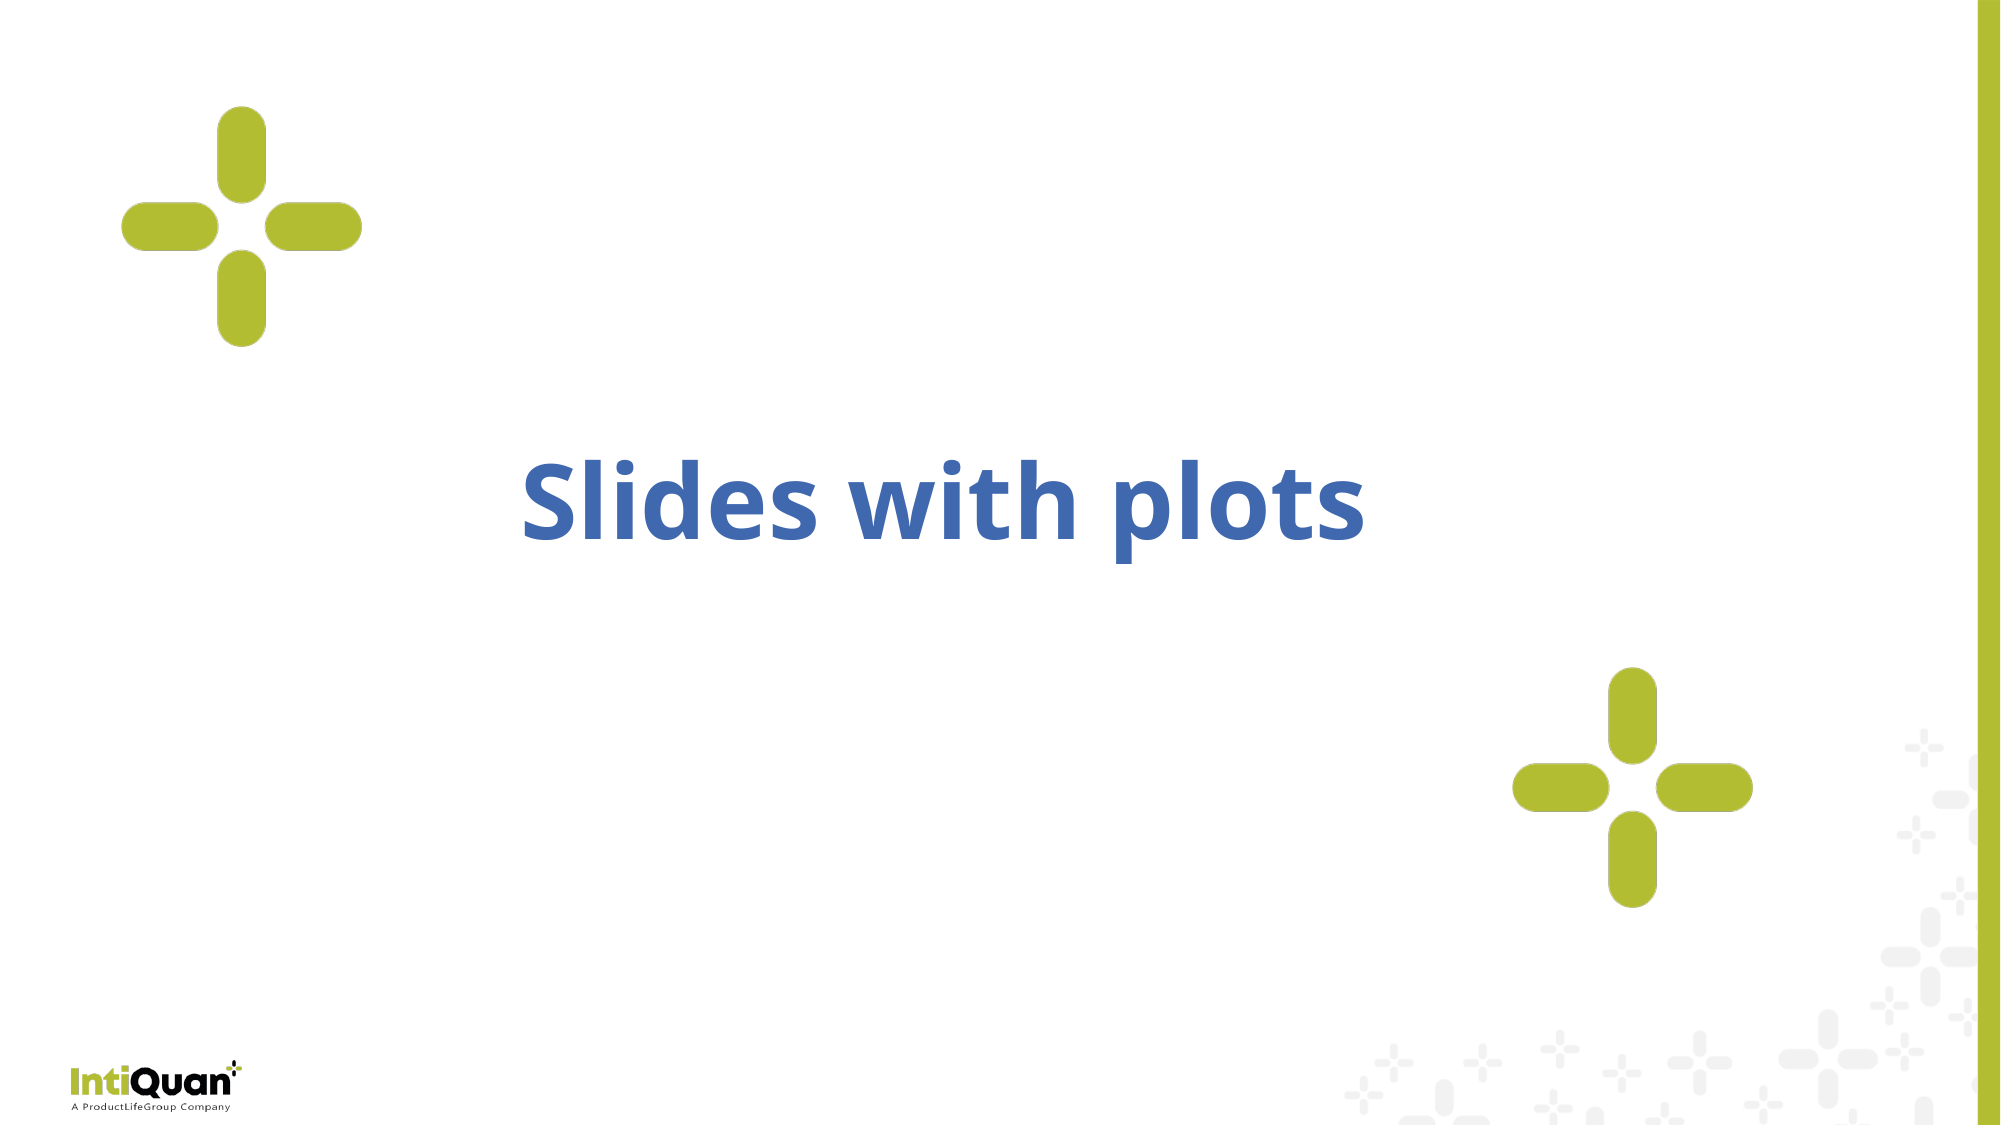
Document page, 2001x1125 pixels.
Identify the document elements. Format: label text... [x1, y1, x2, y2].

picture [0, 0, 2001, 1125]
title Slides with plots [302, 276, 1587, 736]
